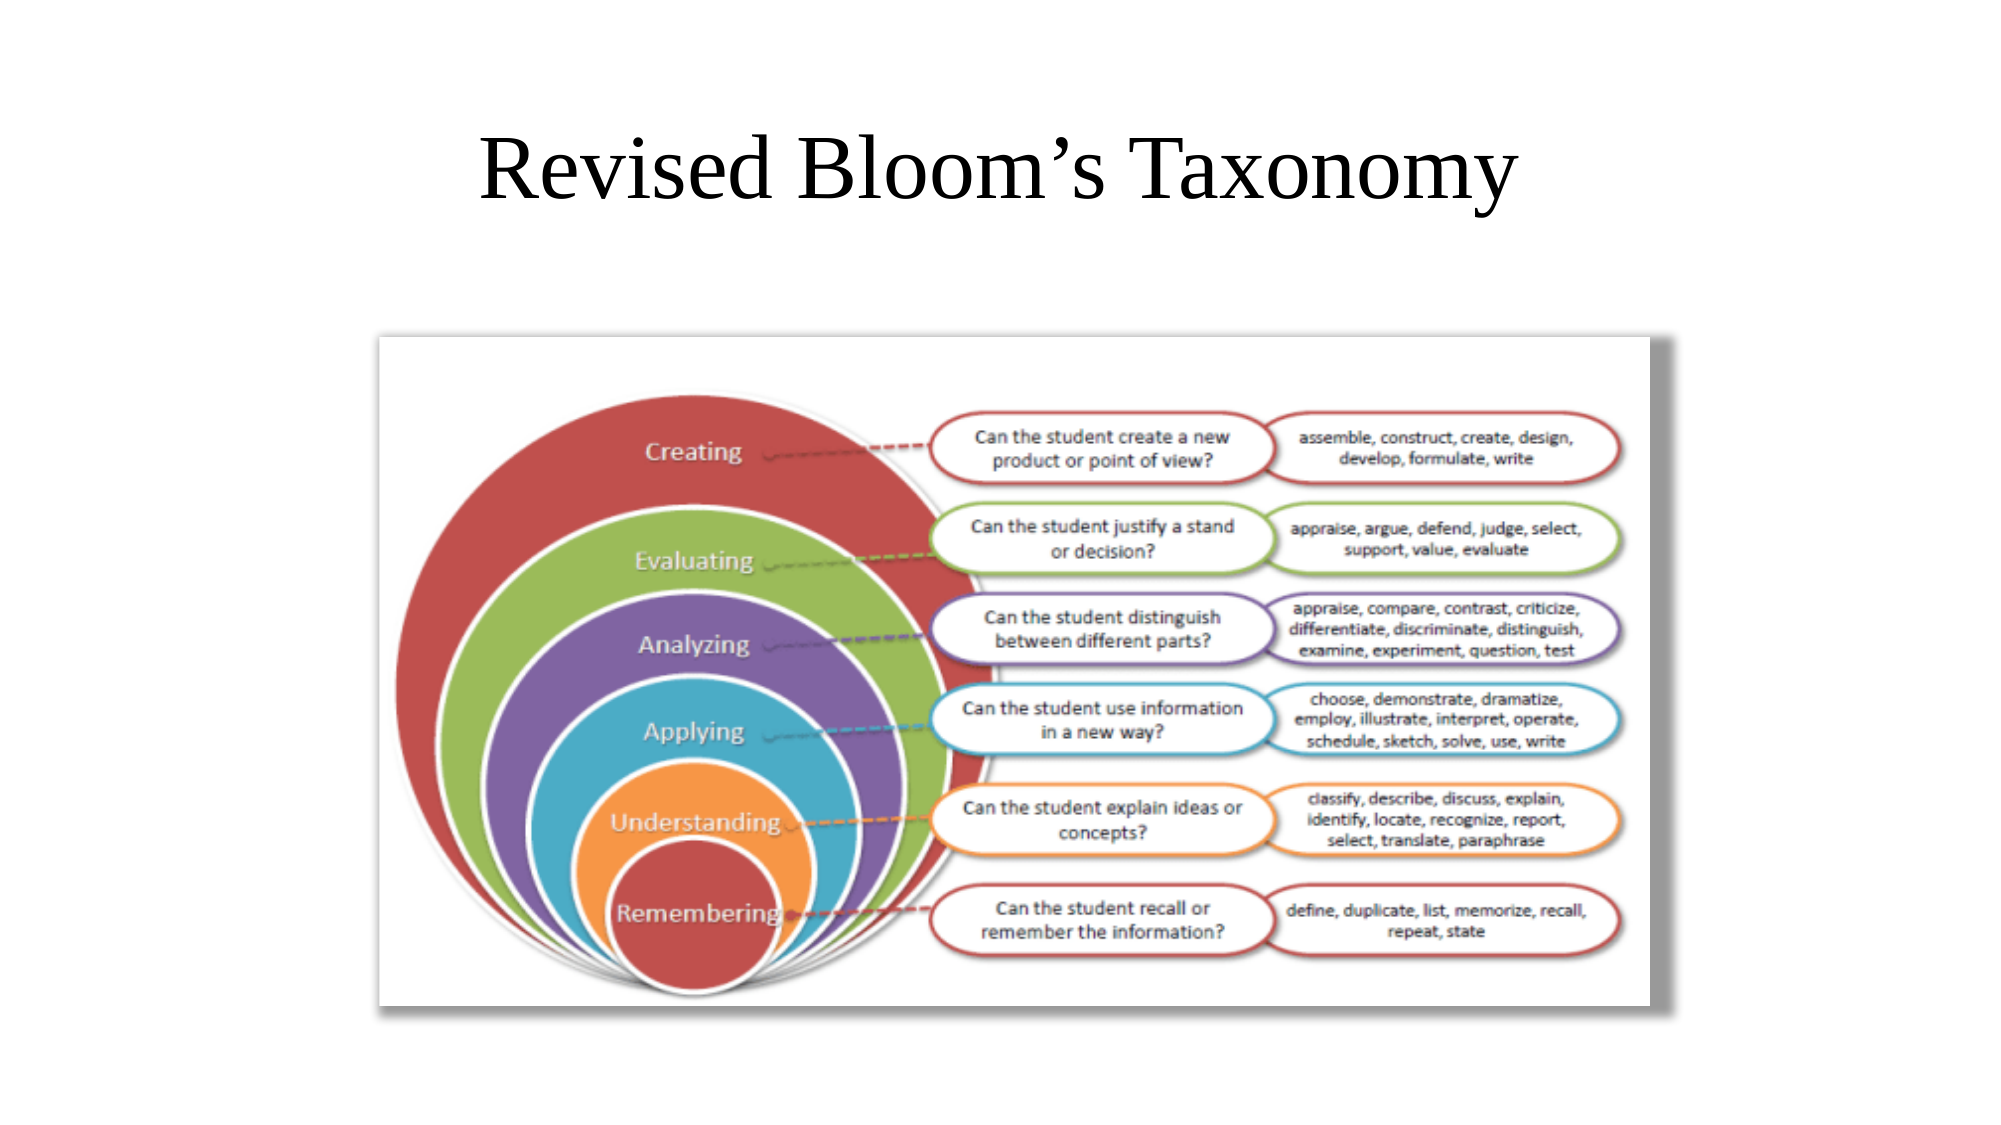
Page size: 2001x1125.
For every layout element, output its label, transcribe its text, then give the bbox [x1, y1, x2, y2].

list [379, 337, 1650, 1006]
title Revised Bloom’s Taxonomy [137, 59, 1863, 278]
